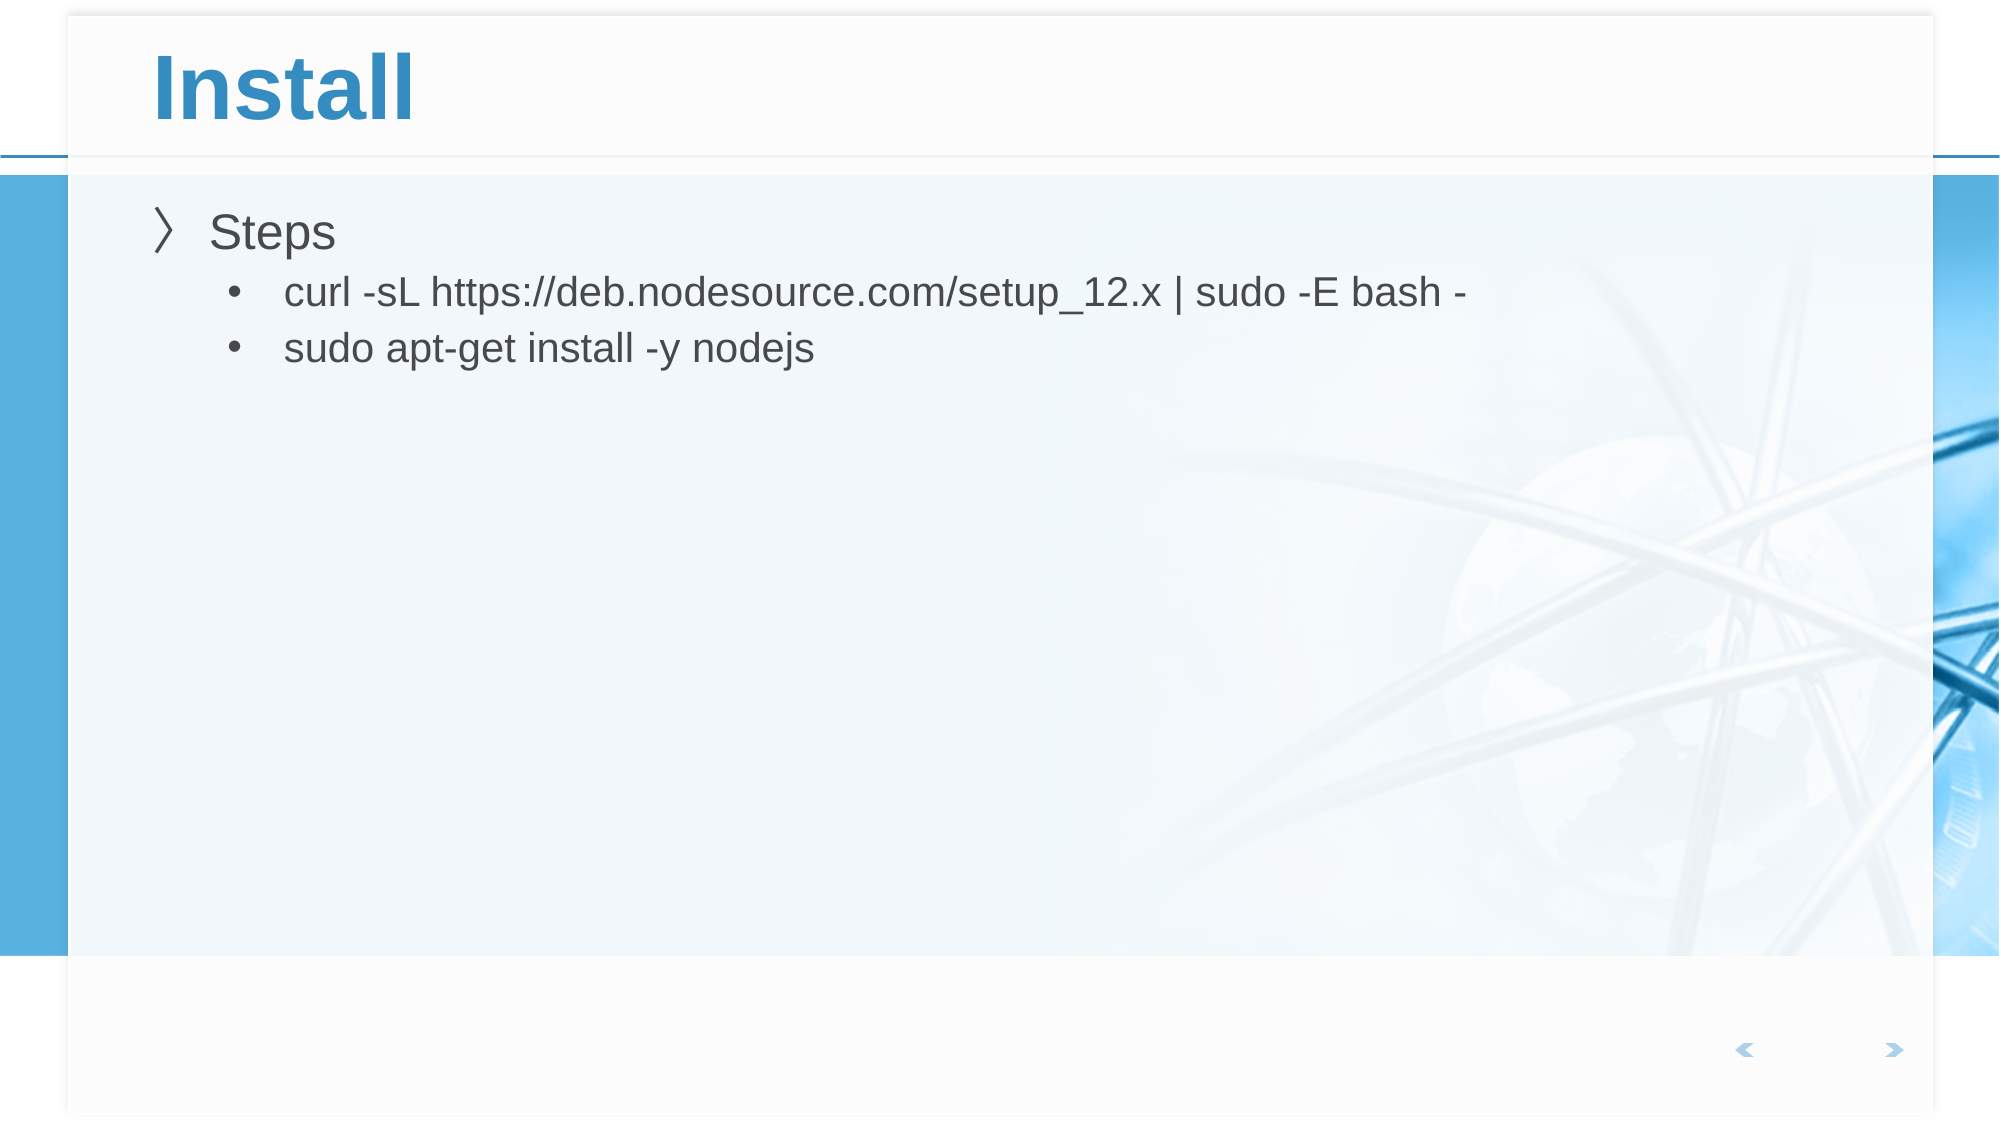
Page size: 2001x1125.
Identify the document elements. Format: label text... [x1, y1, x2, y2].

list Steps curl -sL https://deb.nodesource.com/setup_12.x | sudo -E bash - sudo apt-get install -y nodejs [137, 198, 1863, 946]
picture [0, 0, 2001, 1125]
title Install [137, 29, 1863, 150]
